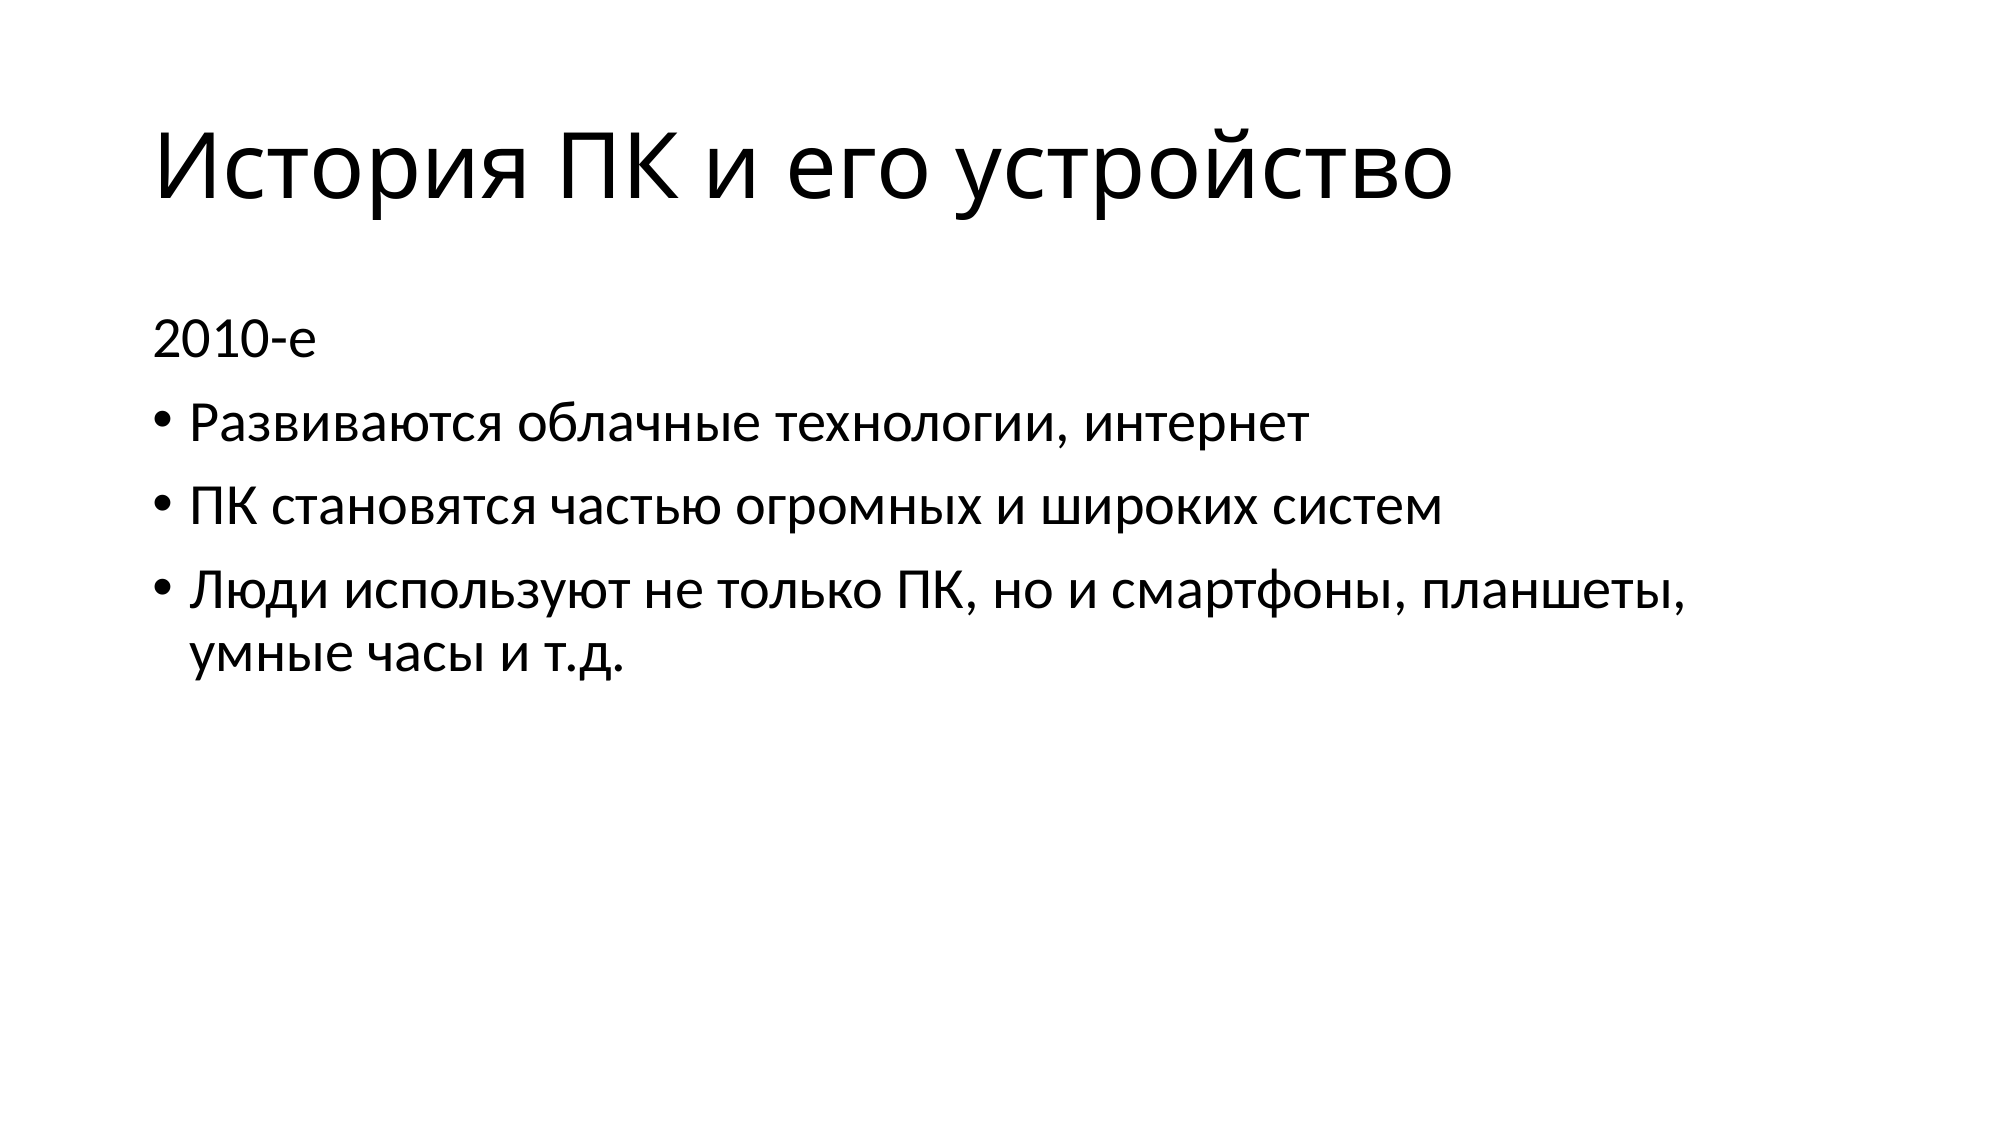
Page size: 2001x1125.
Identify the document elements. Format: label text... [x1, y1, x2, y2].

list 2010-е Развиваются облачные технологии, интернет ПК становятся частью огромных и широких систем Люди используют не только ПК, но и смартфоны, планшеты, умные часы и т.д. [137, 299, 1863, 1014]
title История ПК и его устройство [137, 59, 1863, 278]
